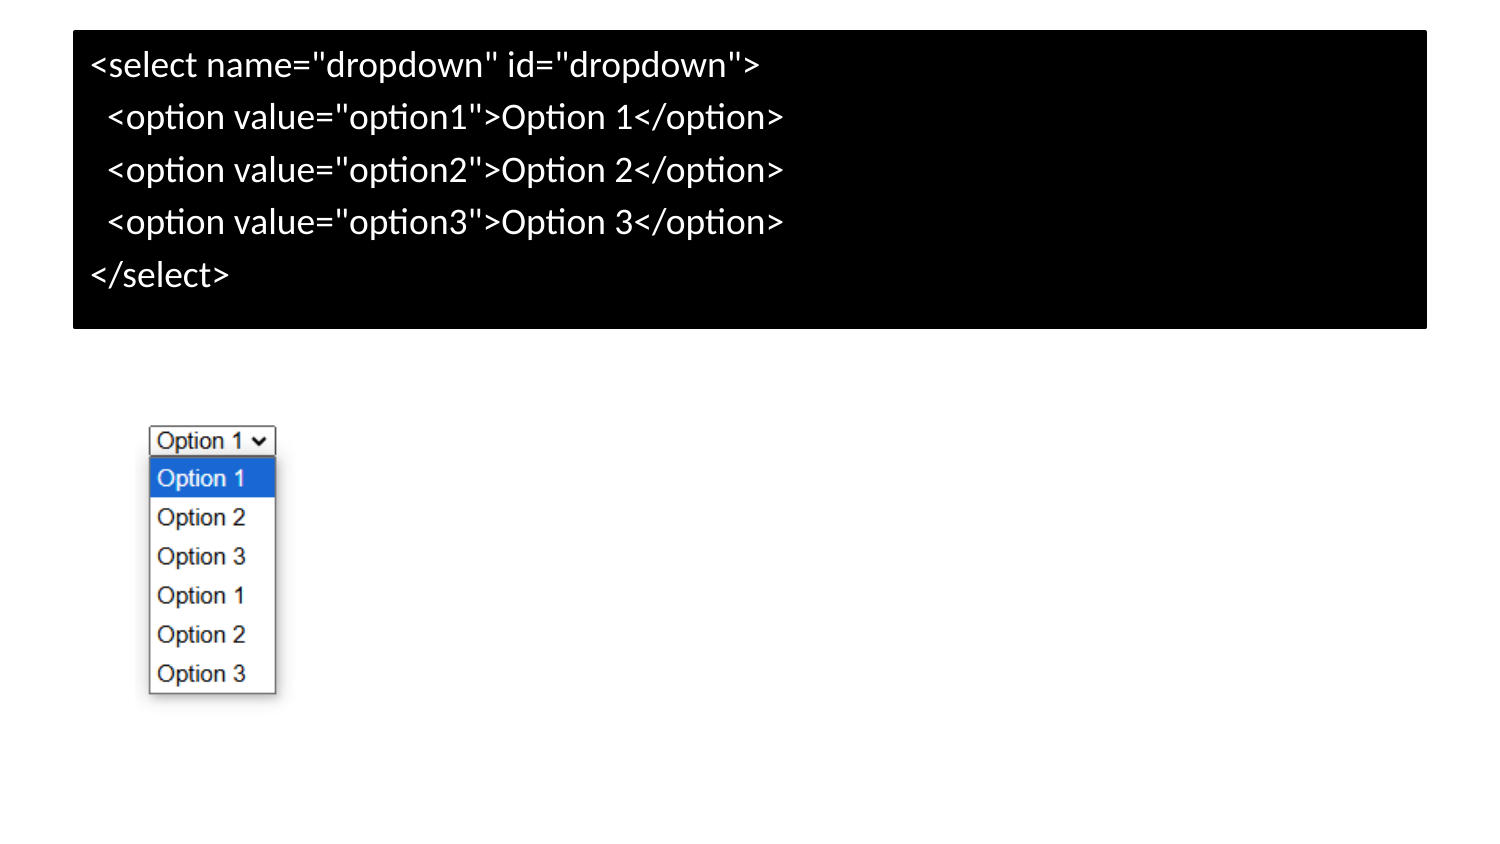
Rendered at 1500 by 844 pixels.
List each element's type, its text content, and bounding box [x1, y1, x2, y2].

picture [135, 409, 382, 730]
list <select name="dropdown" id="dropdown"> <option value="option1">Option 1</option> <option value="option2">Option 2</option> <option value="option3">Option 3</option> </select> [73, 30, 1427, 329]
